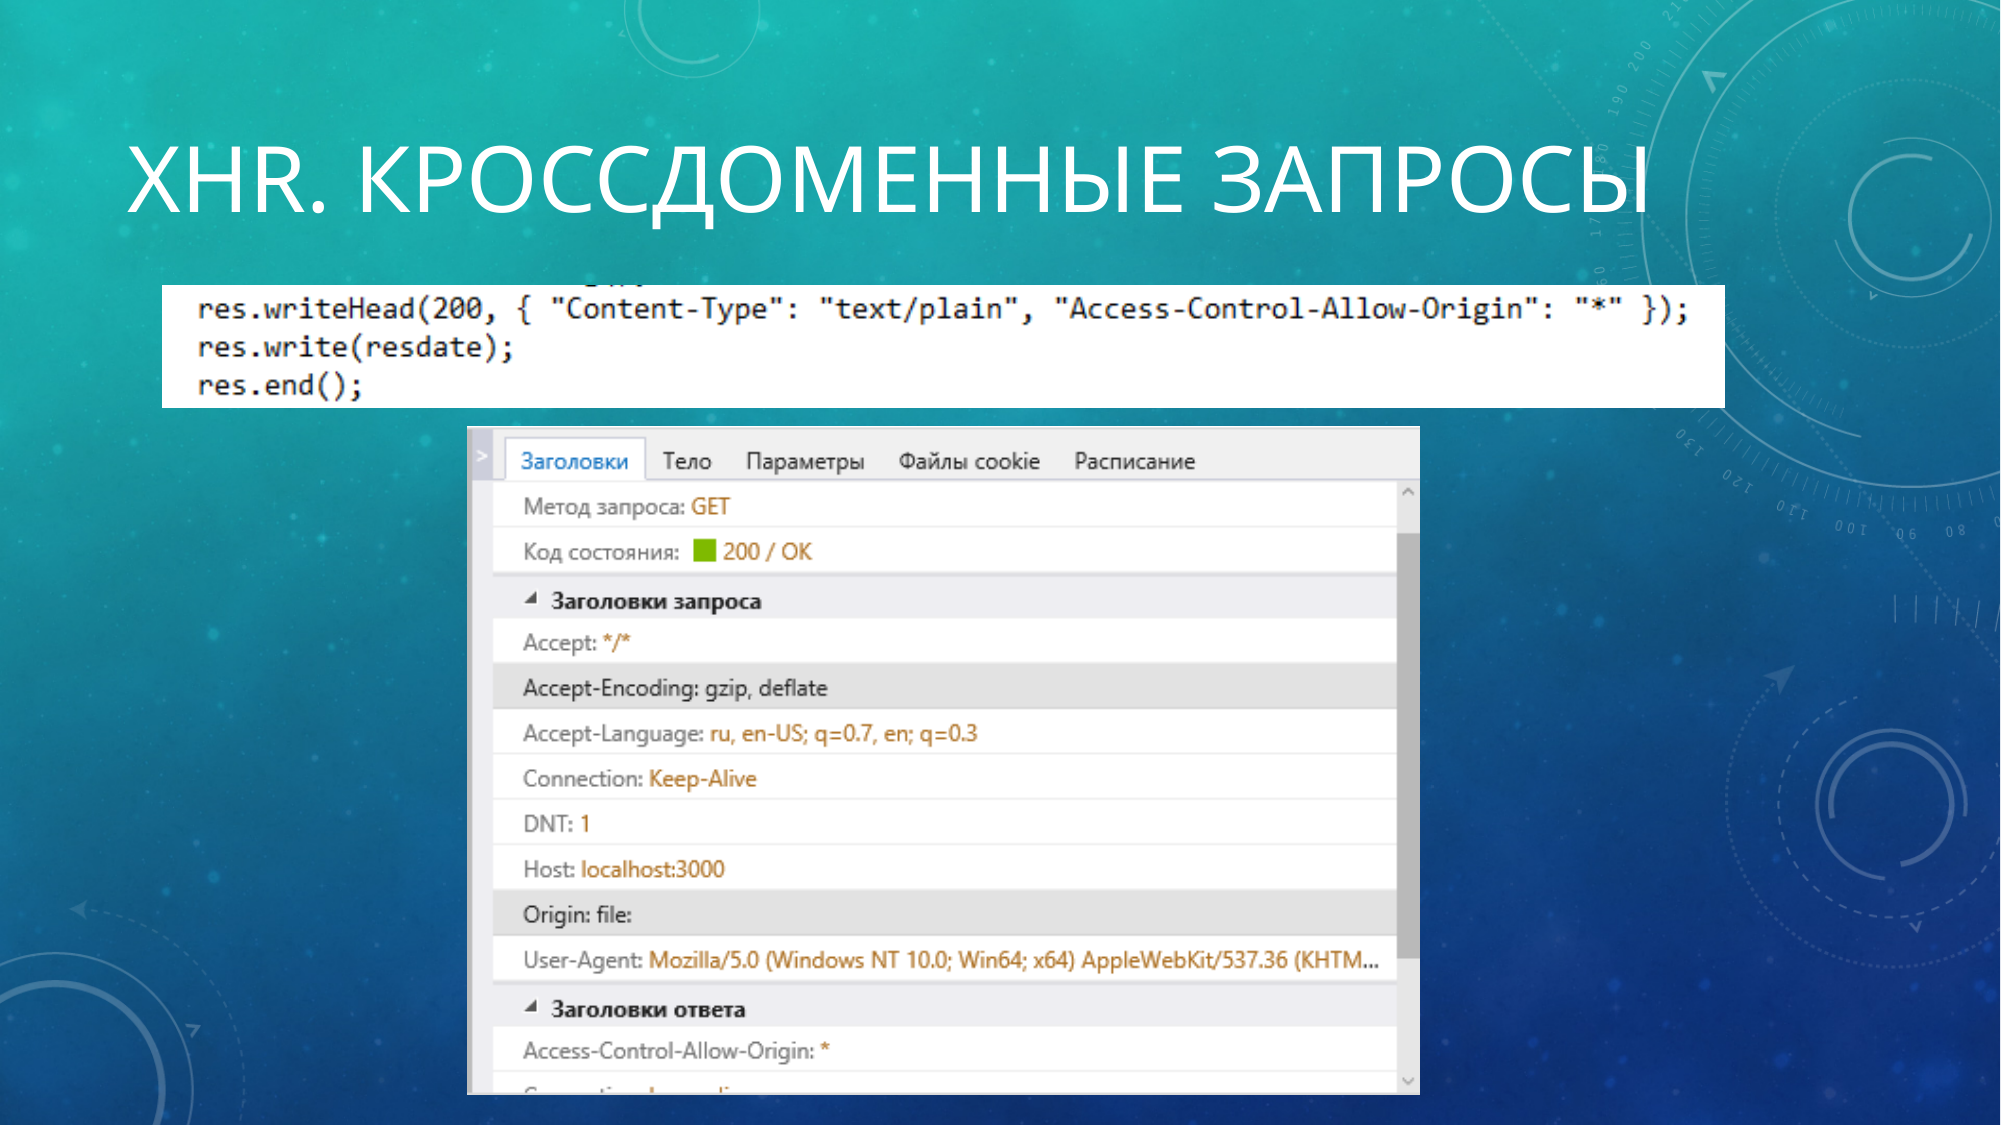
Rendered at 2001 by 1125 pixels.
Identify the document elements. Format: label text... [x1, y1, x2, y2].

picture [0, 0, 2001, 1125]
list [467, 426, 1420, 1096]
title XHR. Кроссдоменные запросы [112, 99, 1775, 252]
